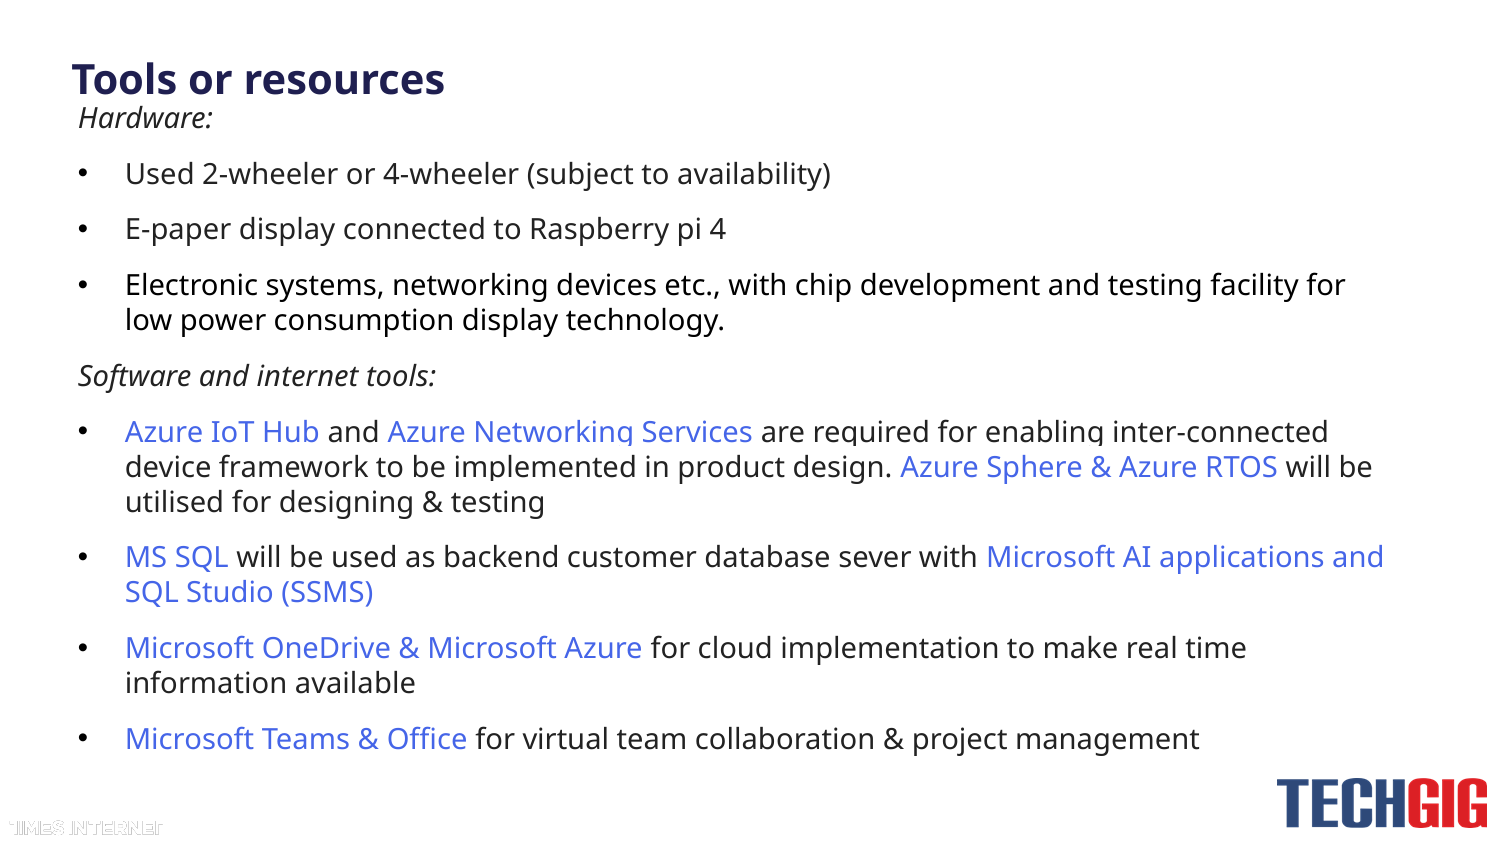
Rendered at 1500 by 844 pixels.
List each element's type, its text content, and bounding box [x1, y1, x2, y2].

text_box Hardware: Used 2-wheeler or 4-wheeler (subject to availability) E-paper display connected to Raspberry pi 4 Electronic systems, networking devices etc., with chip development and testing facility for low power consumption display technology. Software and internet tools: Azure IoT Hub and Azure Networking Services are required for enabling inter-connected device framework to be implemented in product design. Azure Sphere & Azure RTOS will be utilised for designing & testing MS SQL will be used as backend customer database sever with Microsoft AI applications and SQL Studio (SSMS) Microsoft OneDrive & Microsoft Azure for cloud implementation to make real time information available Microsoft Teams & Office for virtual team collaboration & project management [62, 133, 1415, 645]
picture [8, 818, 164, 837]
title Tools or resources [56, 37, 1415, 133]
picture [1277, 777, 1488, 828]
